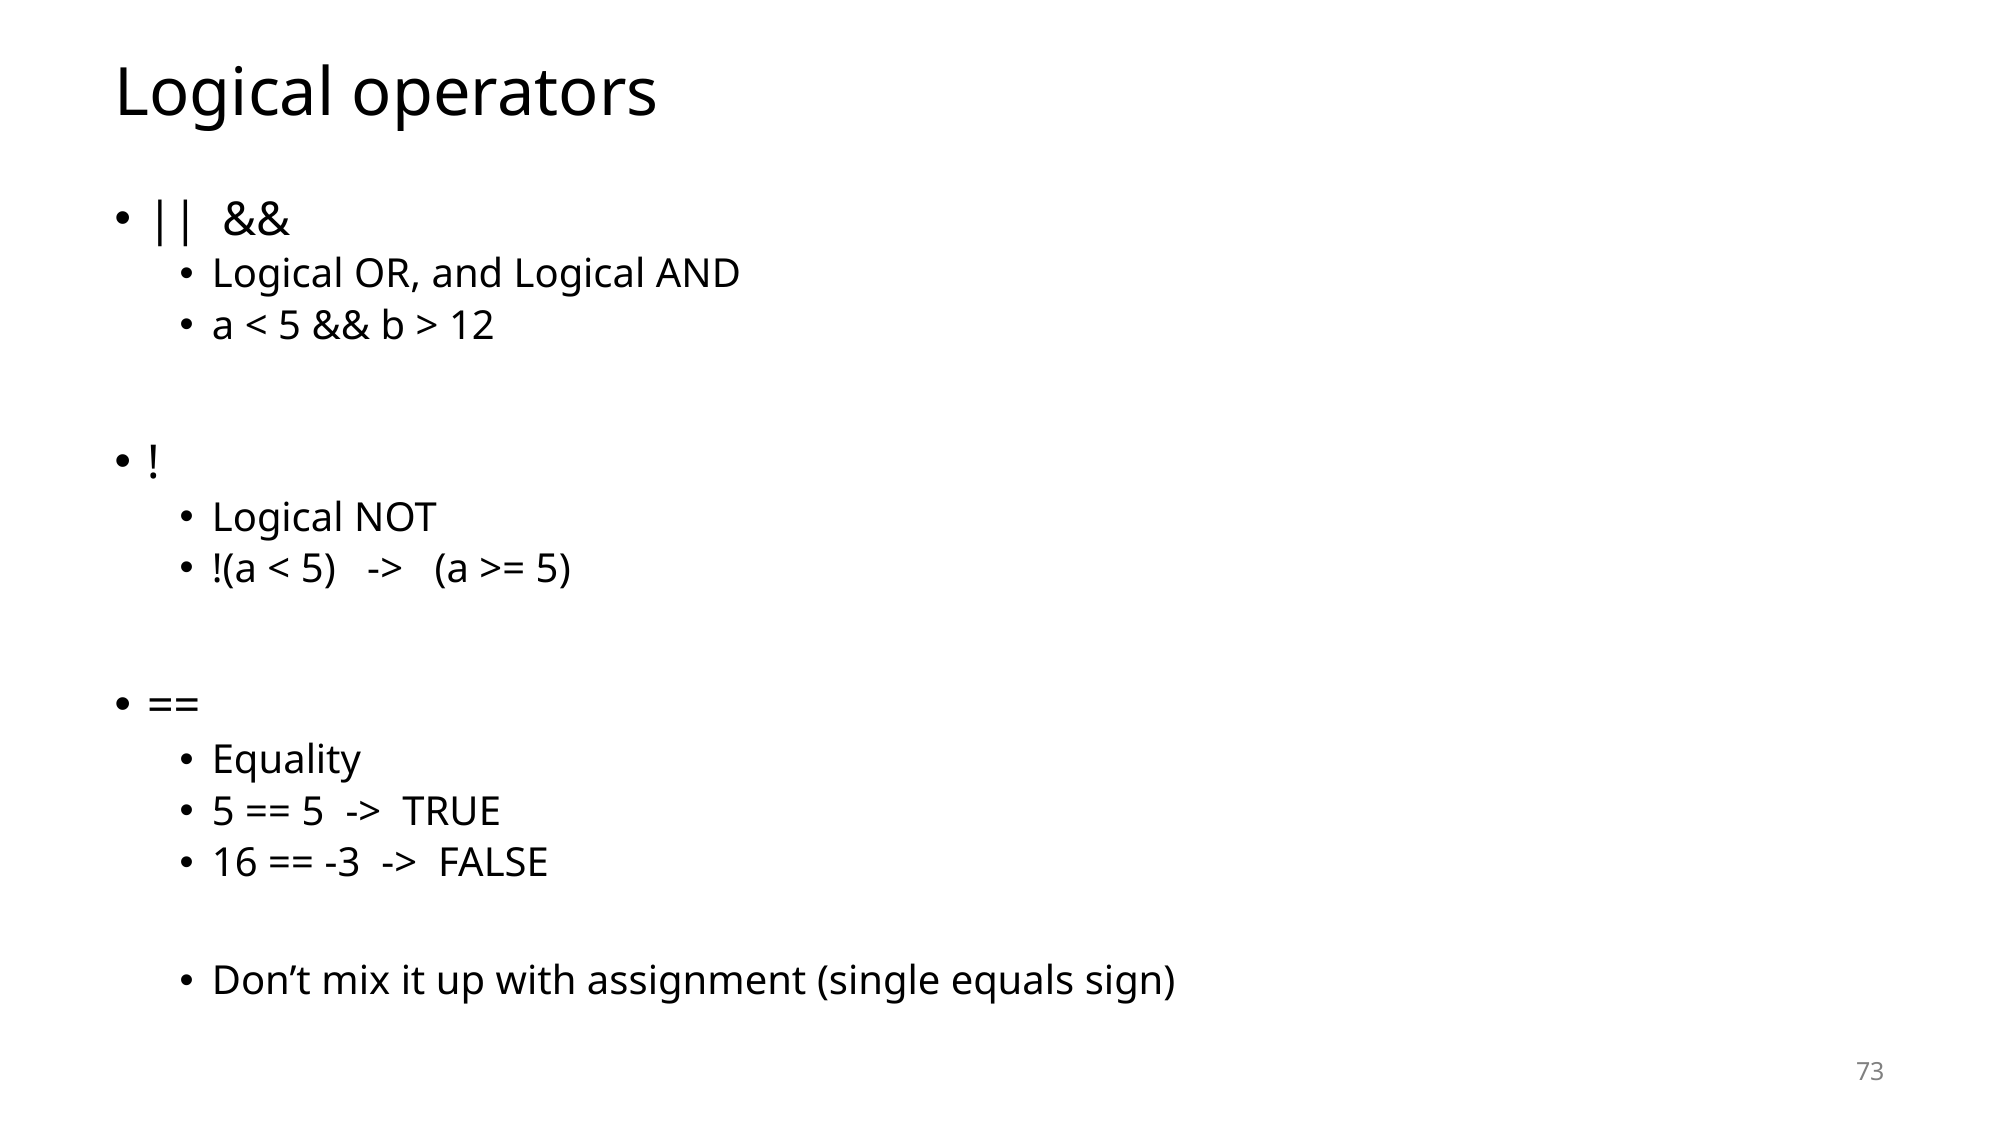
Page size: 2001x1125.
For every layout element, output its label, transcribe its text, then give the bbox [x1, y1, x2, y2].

slide_number 73 [1749, 1042, 1900, 1103]
list || && Logical OR, and Logical AND a < 5 && b > 12 ! Logical NOT !(a < 5) -> (a >= 5) == Equality 5 == 5 -> TRUE 16 == -3 -> FALSE Don’t mix it up with assignment (single equals sign) [99, 187, 1900, 1013]
title Logical operators [99, 37, 1900, 150]
